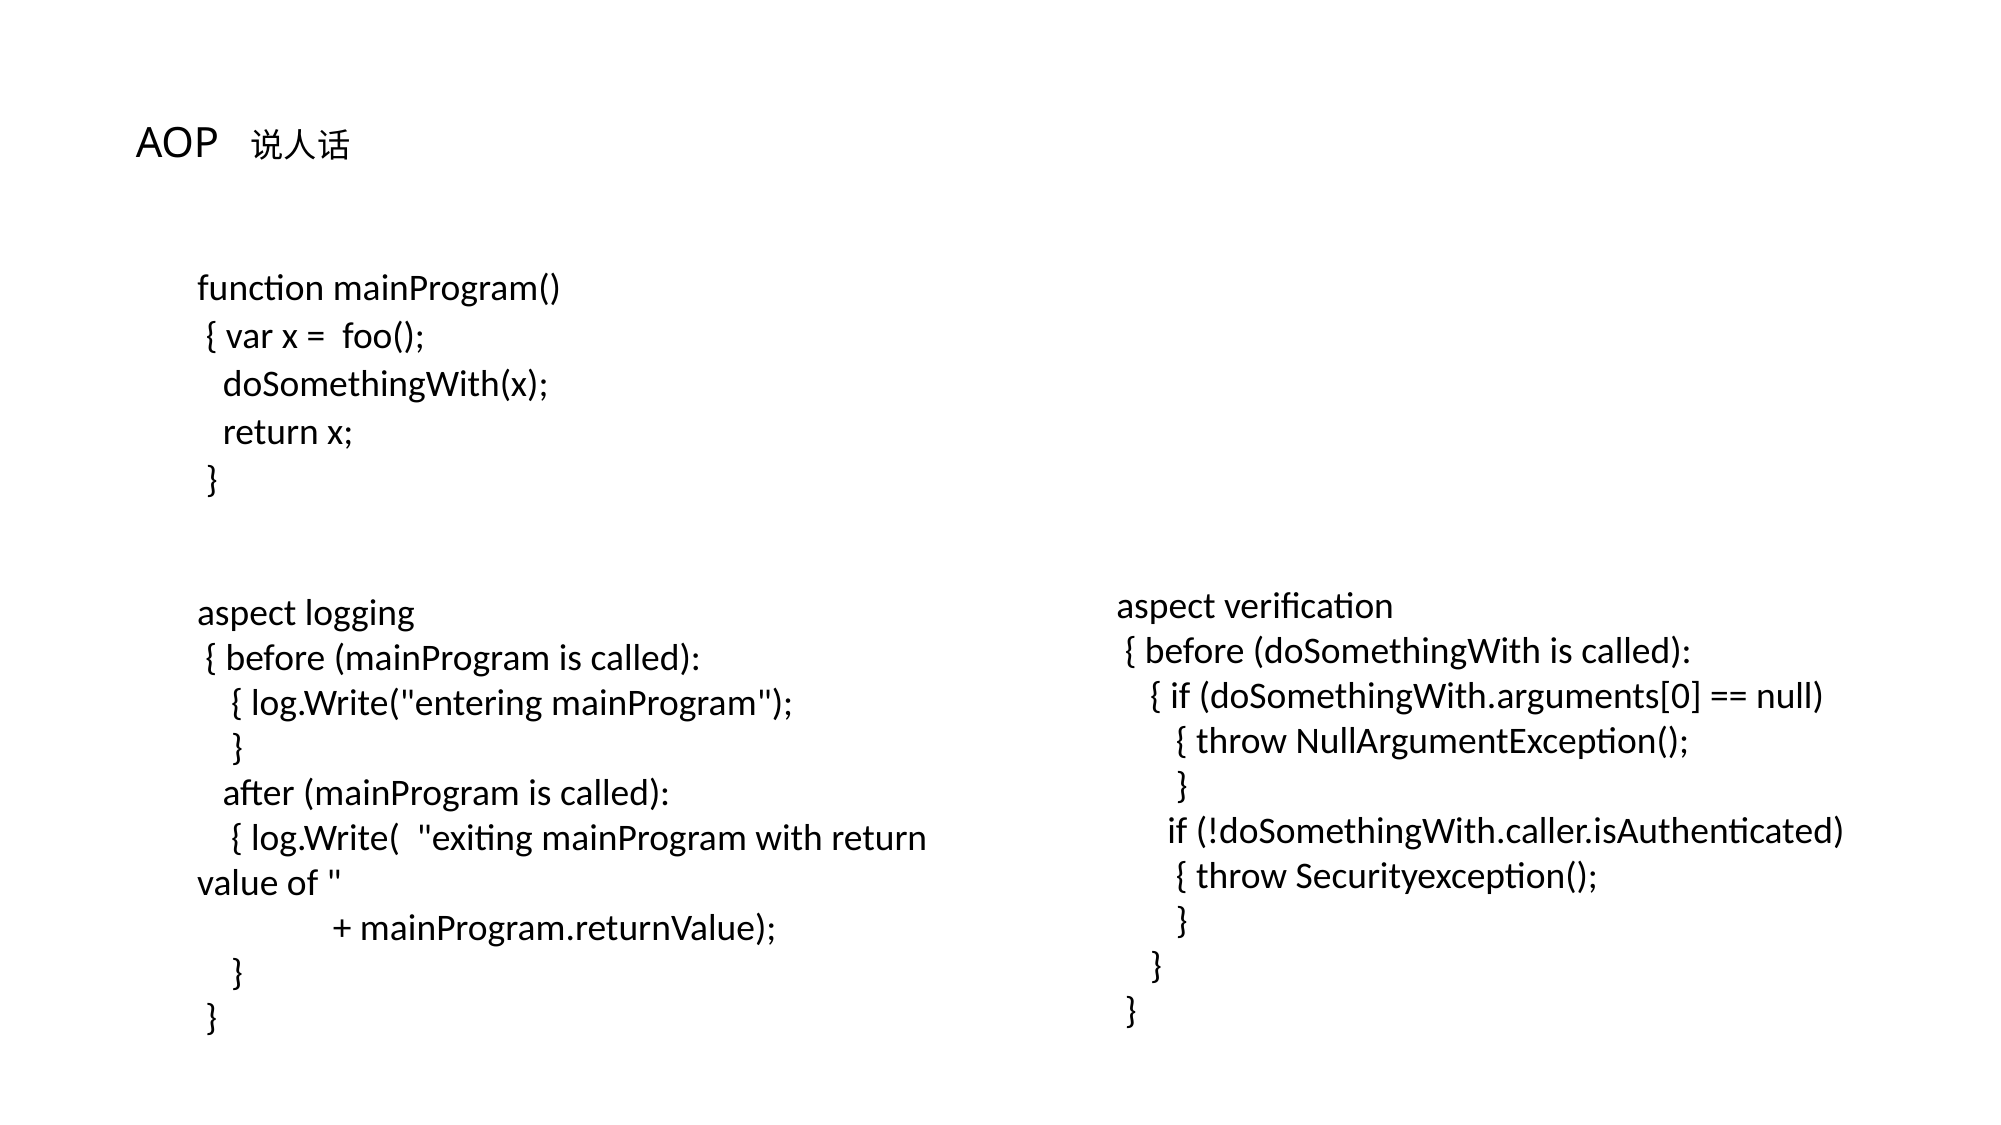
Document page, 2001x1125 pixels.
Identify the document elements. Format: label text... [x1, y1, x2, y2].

text_box aspect verification { before (doSomethingWith is called): { if (doSomethingWith.arguments[0] == null) { throw NullArgumentException(); } if (!doSomethingWith.caller.isAuthenticated) { throw Securityexception(); } } } [1101, 529, 2000, 1084]
list function mainProgram() { var x = foo(); doSomethingWith(x); return x; } [182, 271, 1908, 986]
text_box aspect logging { before (mainProgram is called): { log.Write("entering mainProgram"); } after (mainProgram is called): { log.Write( "exiting mainProgram with return value of " + mainProgram.returnValue); } } [182, 535, 1014, 1091]
title AOP 说人话 [120, 34, 1846, 253]
